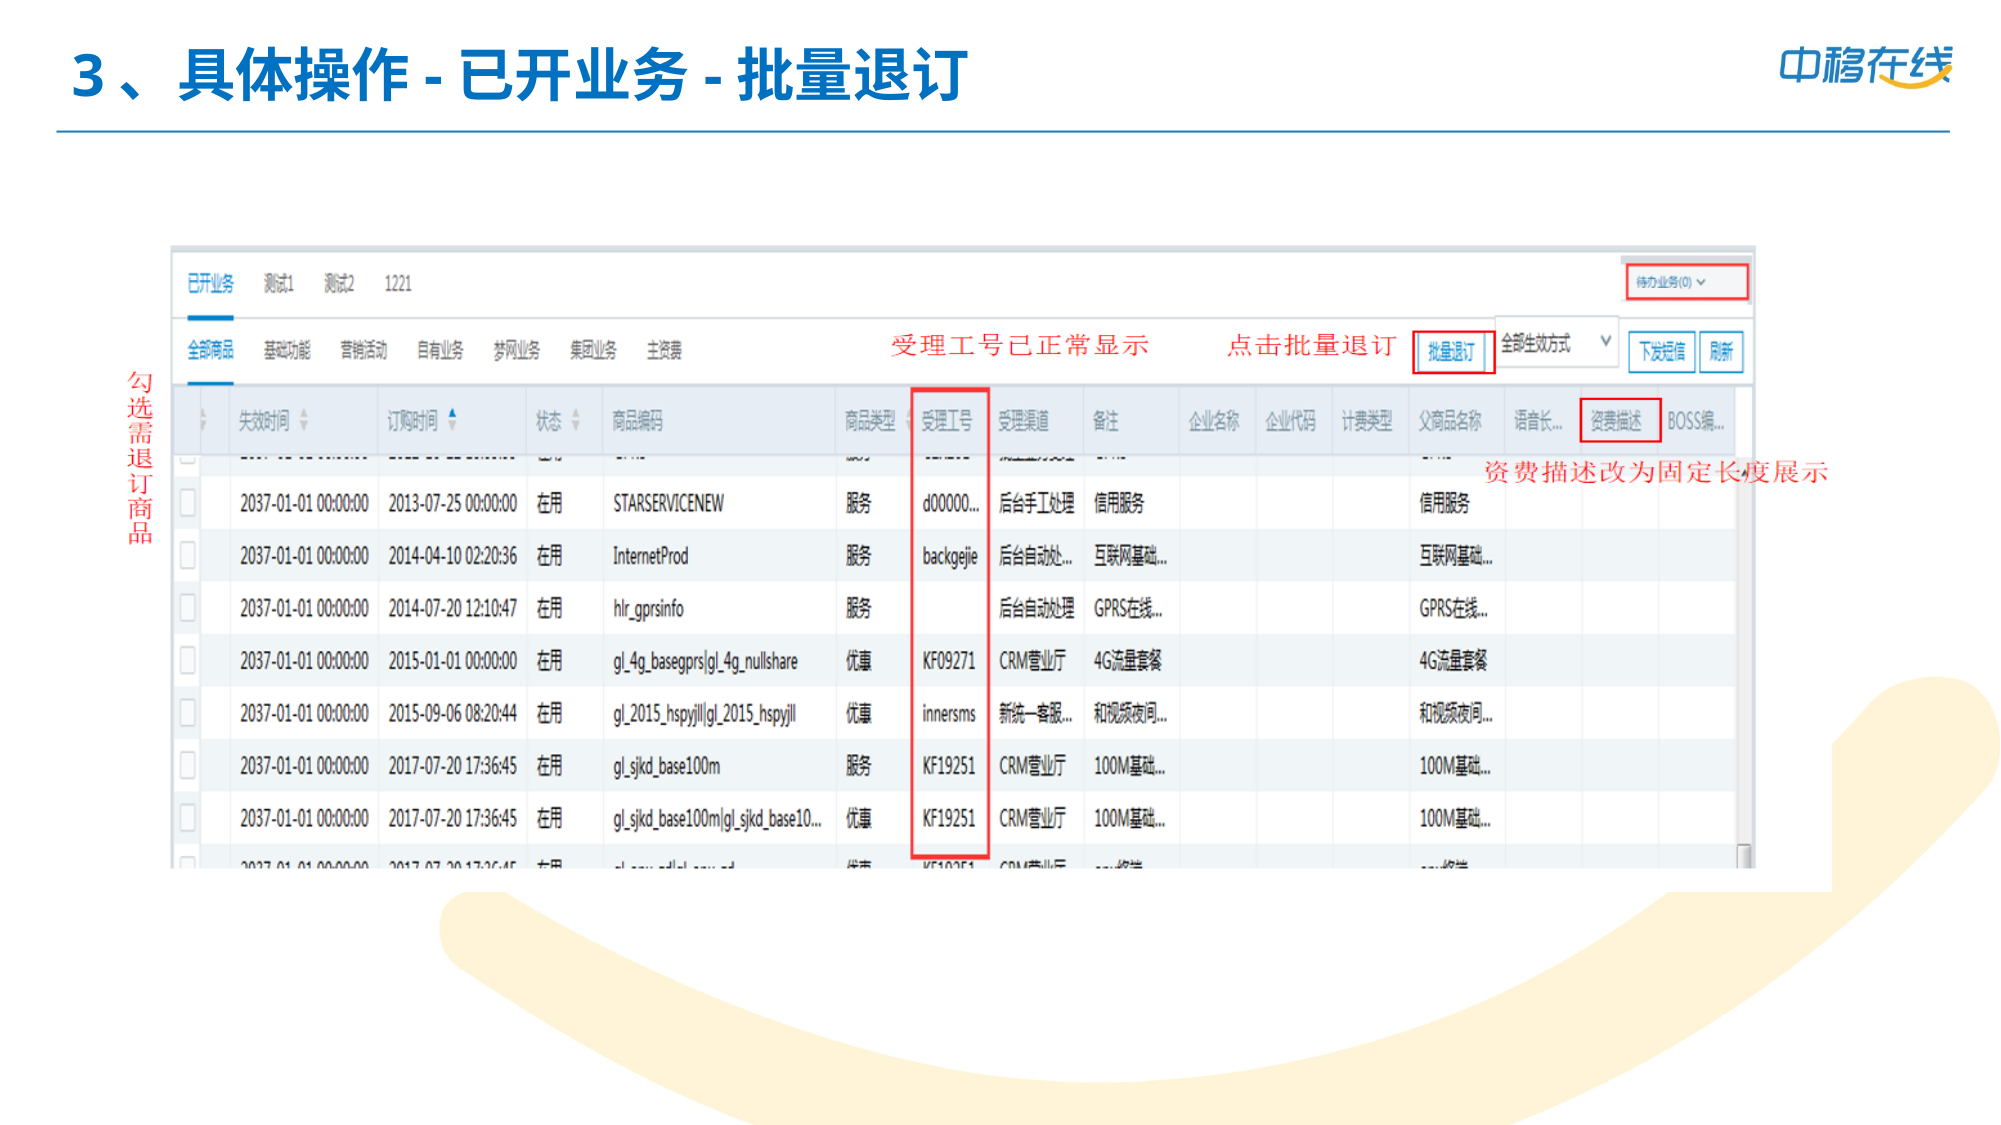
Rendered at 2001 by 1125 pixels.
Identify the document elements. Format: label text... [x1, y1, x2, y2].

title 3、具体操作-已开业务-批量退订 [56, 30, 1765, 124]
text_box [56, 134, 1942, 286]
picture [0, 0, 2000, 1125]
